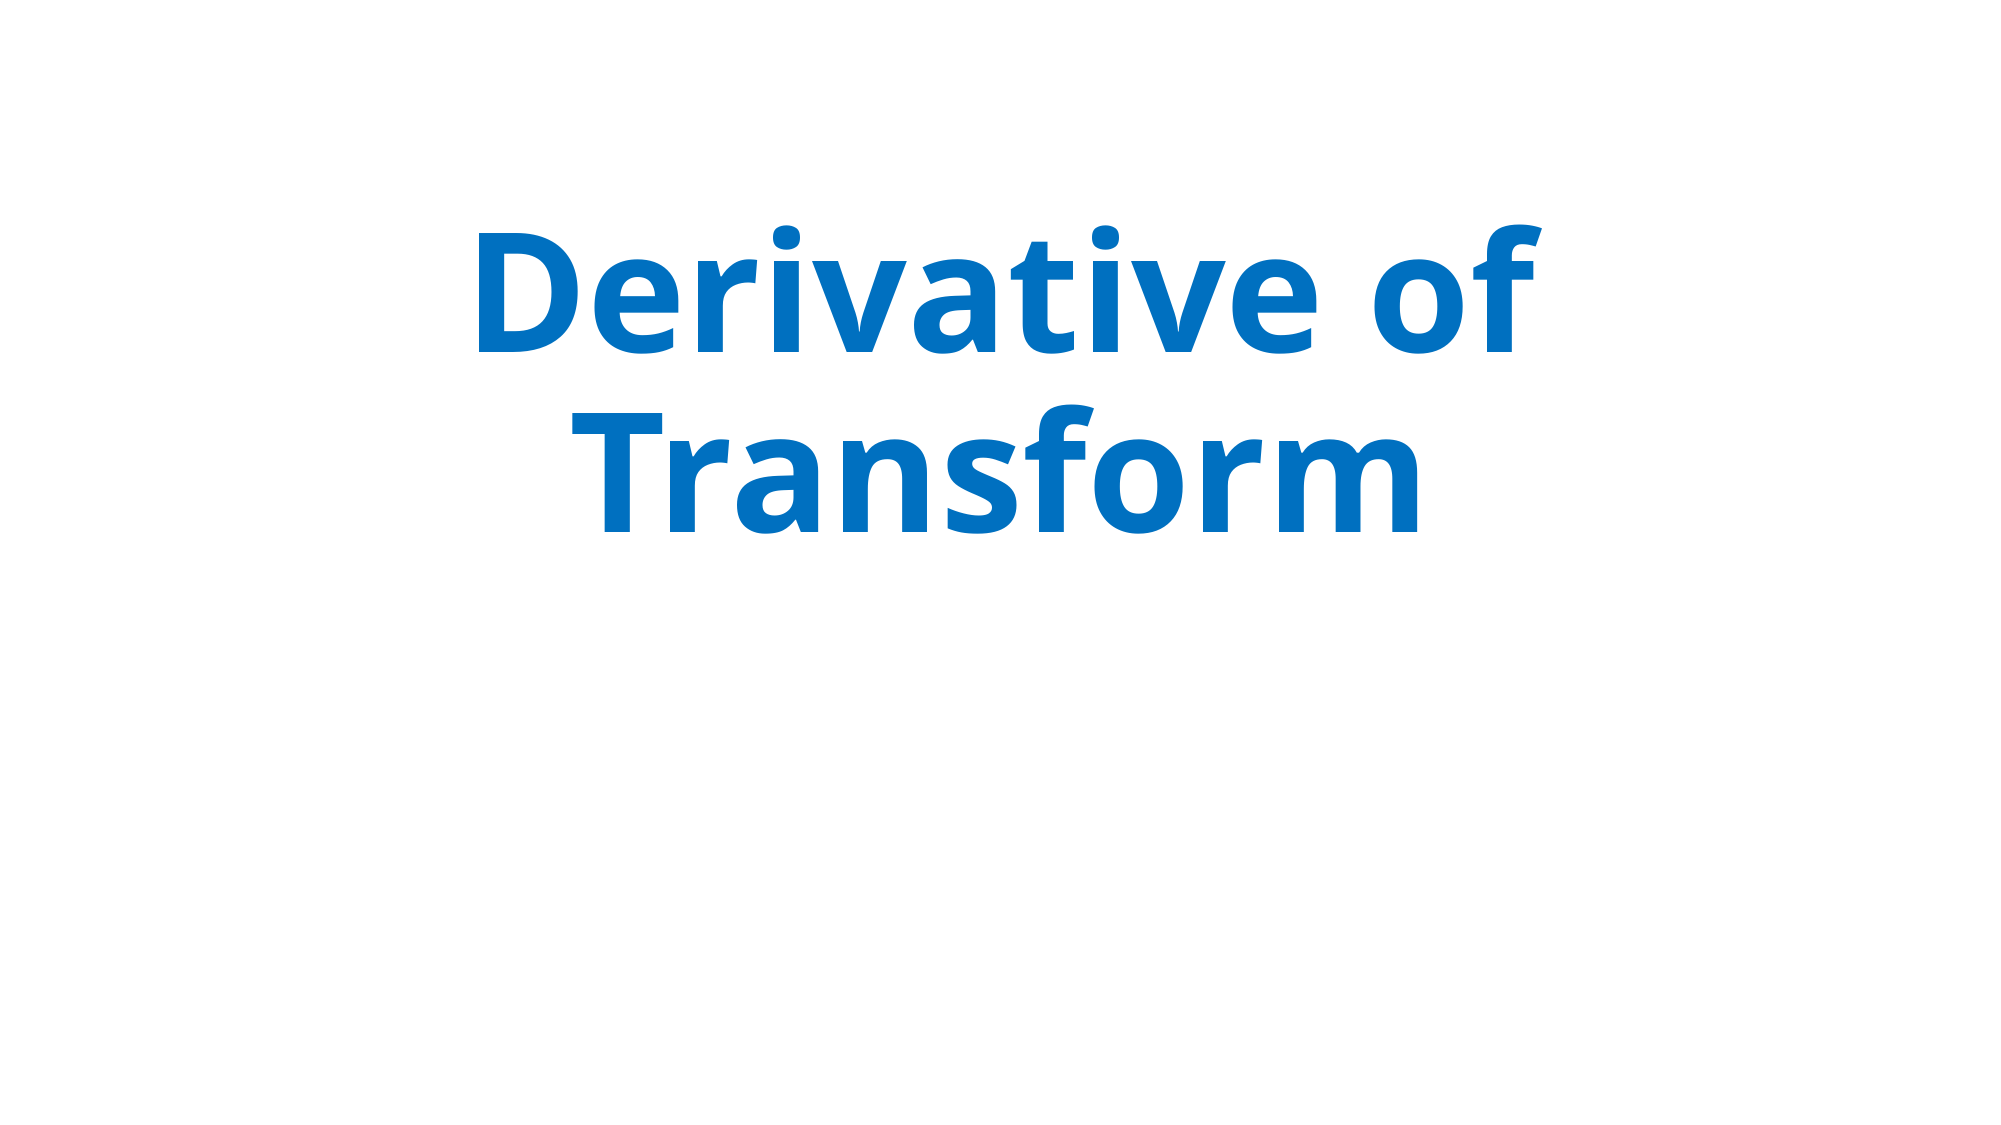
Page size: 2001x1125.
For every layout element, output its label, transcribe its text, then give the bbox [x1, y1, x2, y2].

title Derivative of Transform [249, 184, 1750, 576]
